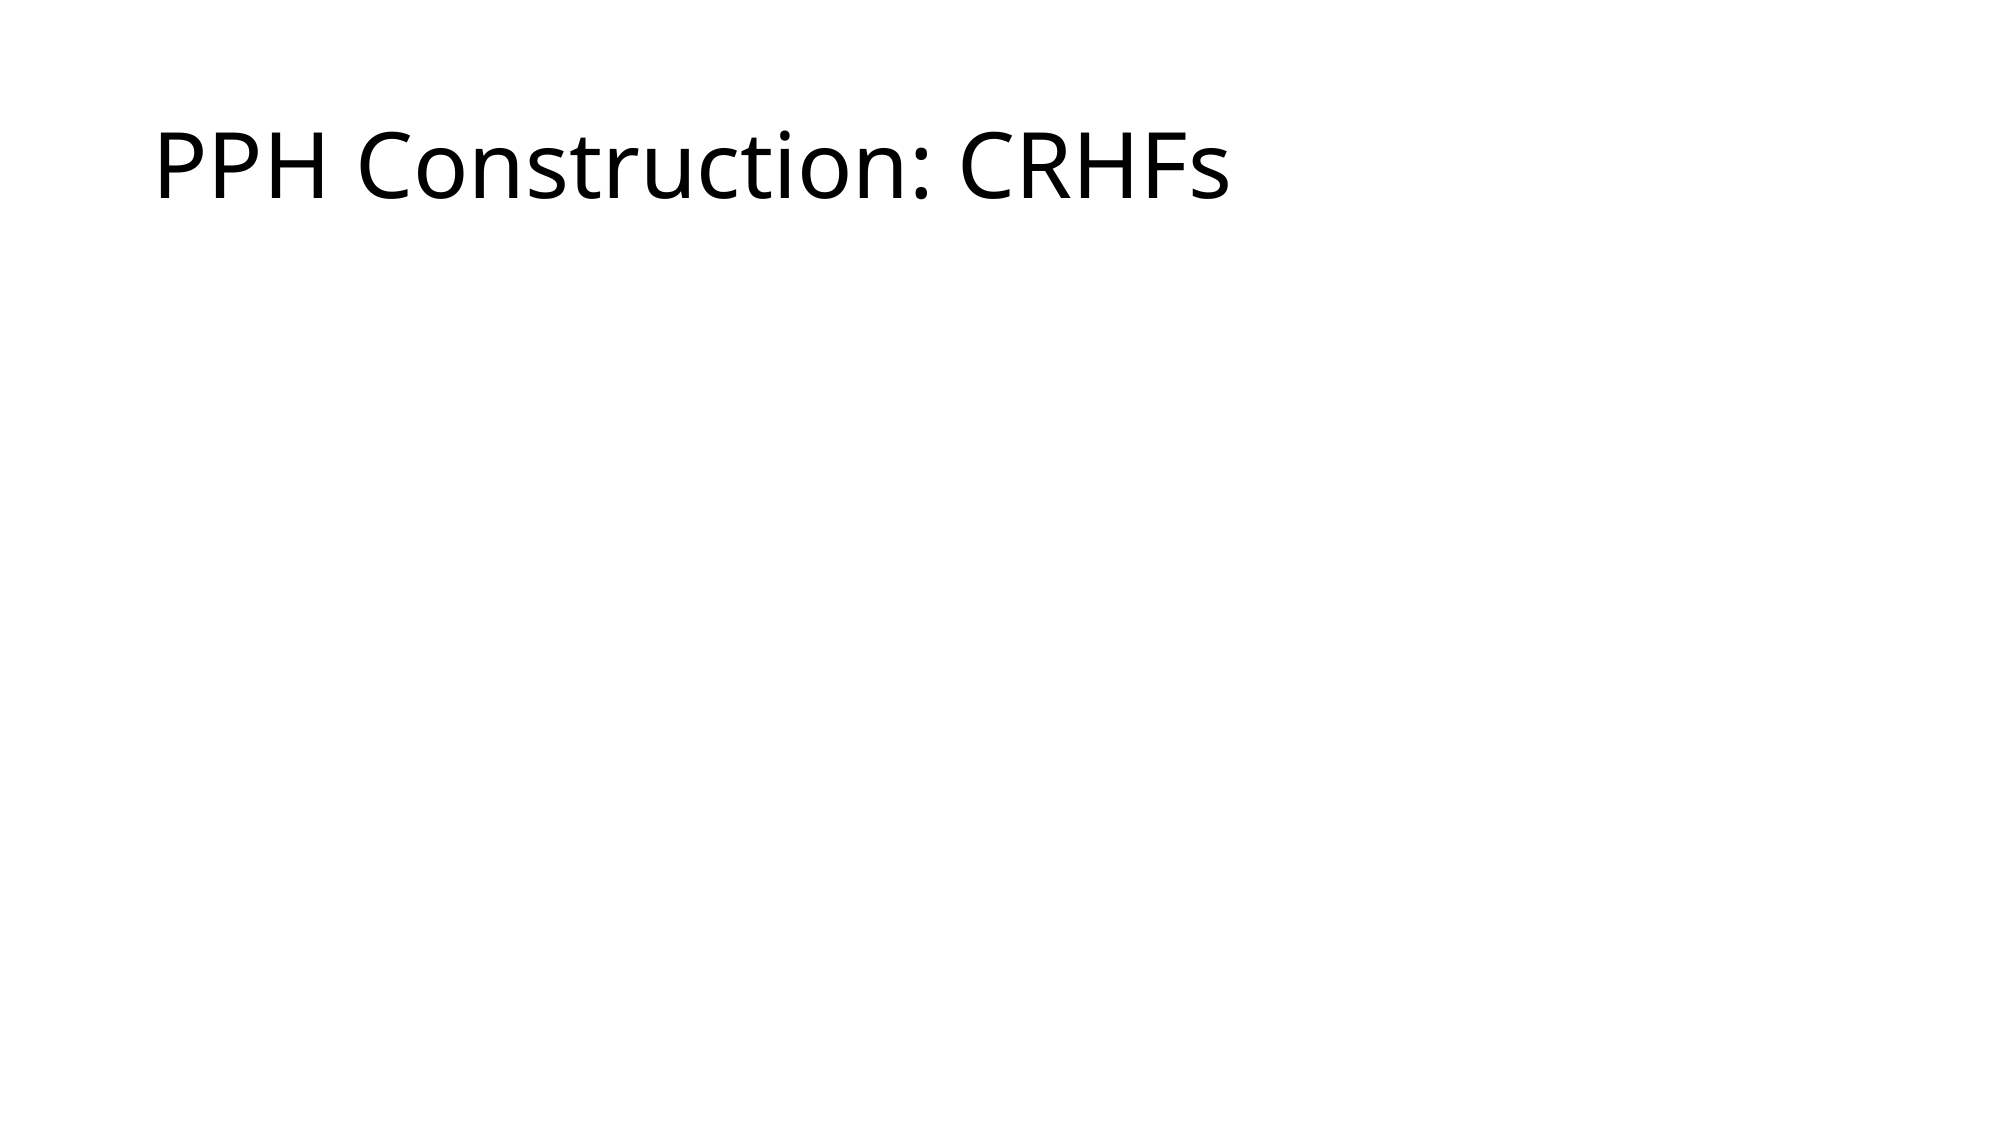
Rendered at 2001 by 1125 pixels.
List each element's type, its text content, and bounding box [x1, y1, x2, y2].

title PPH Construction: CRHFs [137, 59, 1863, 278]
